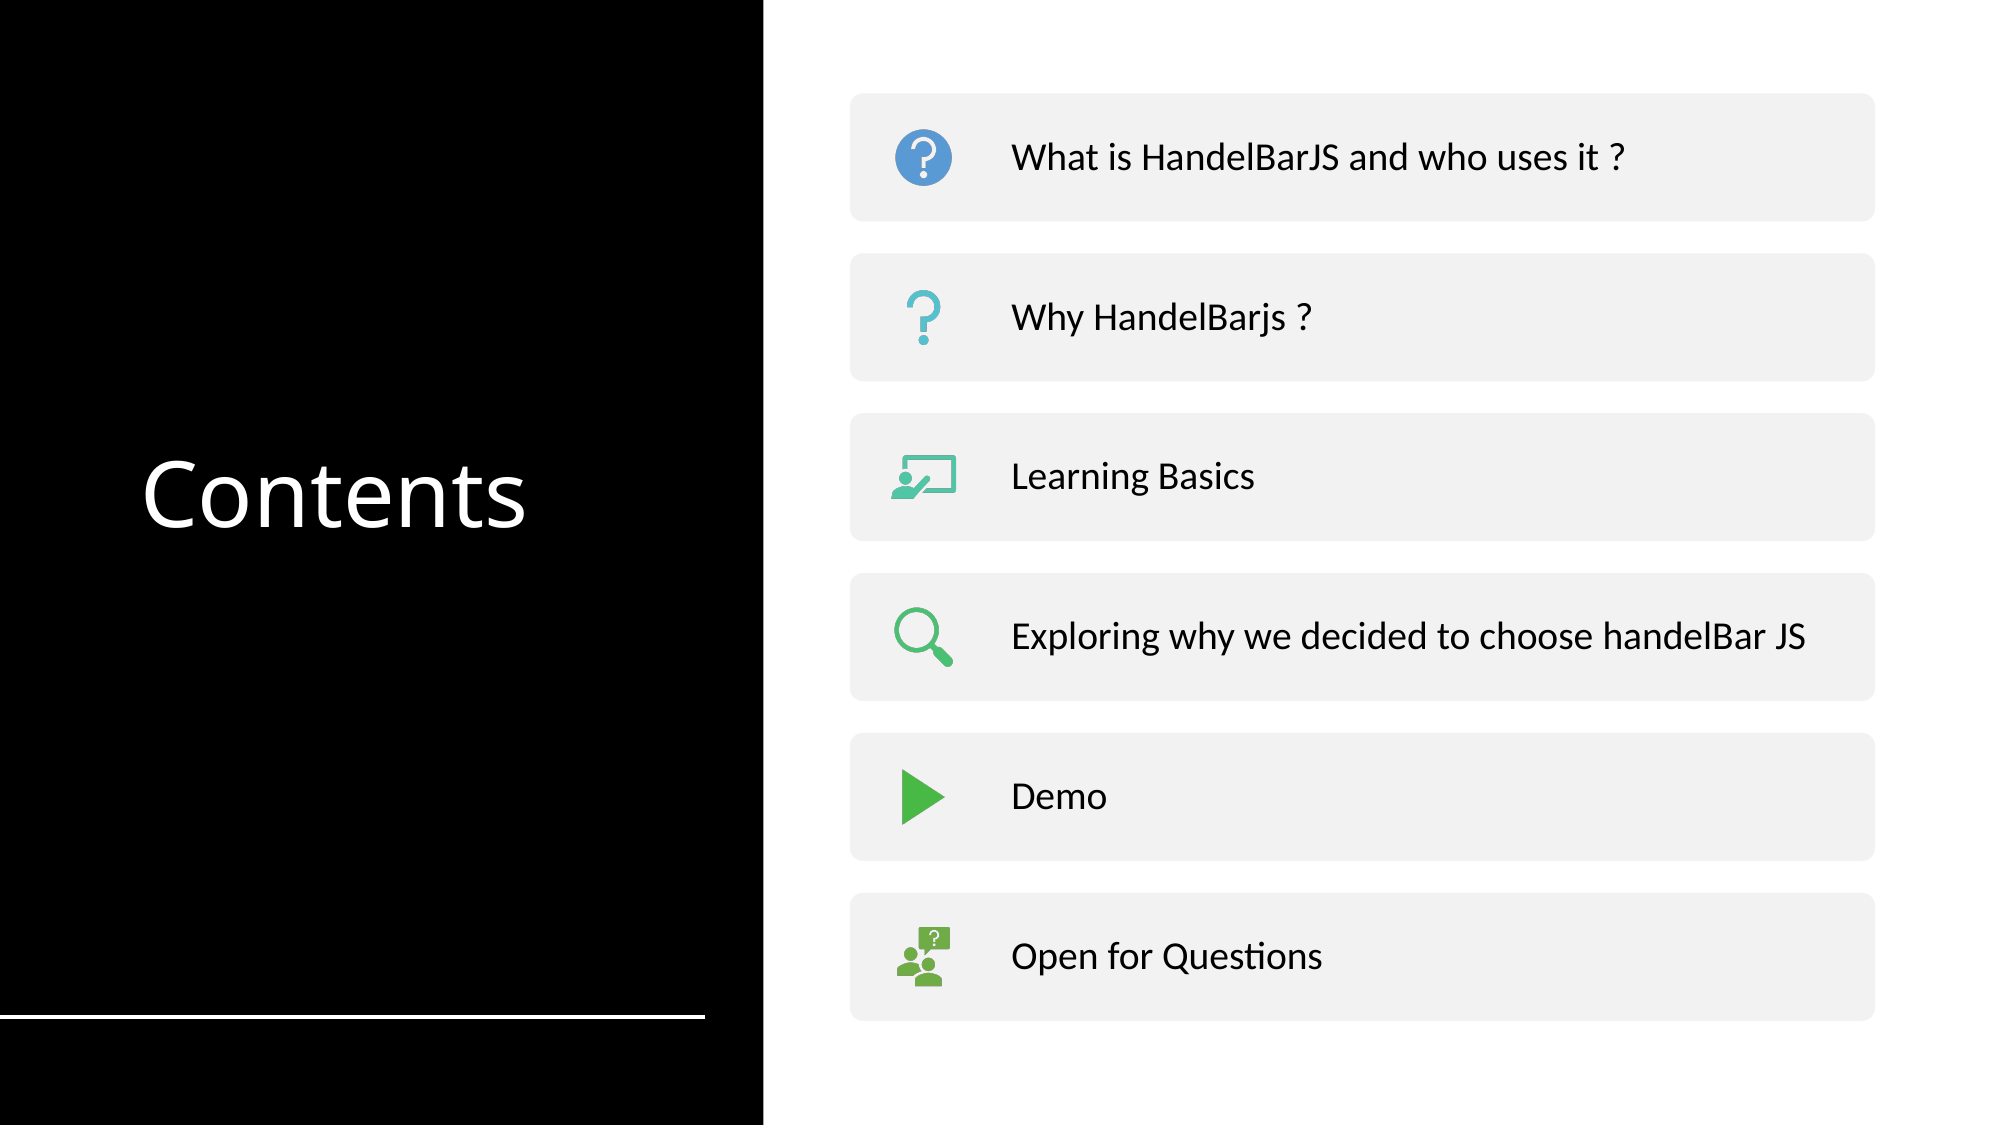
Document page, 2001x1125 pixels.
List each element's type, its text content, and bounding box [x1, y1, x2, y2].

text_box [0, 0, 764, 1125]
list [849, 93, 1875, 1022]
title Contents [125, 91, 711, 905]
